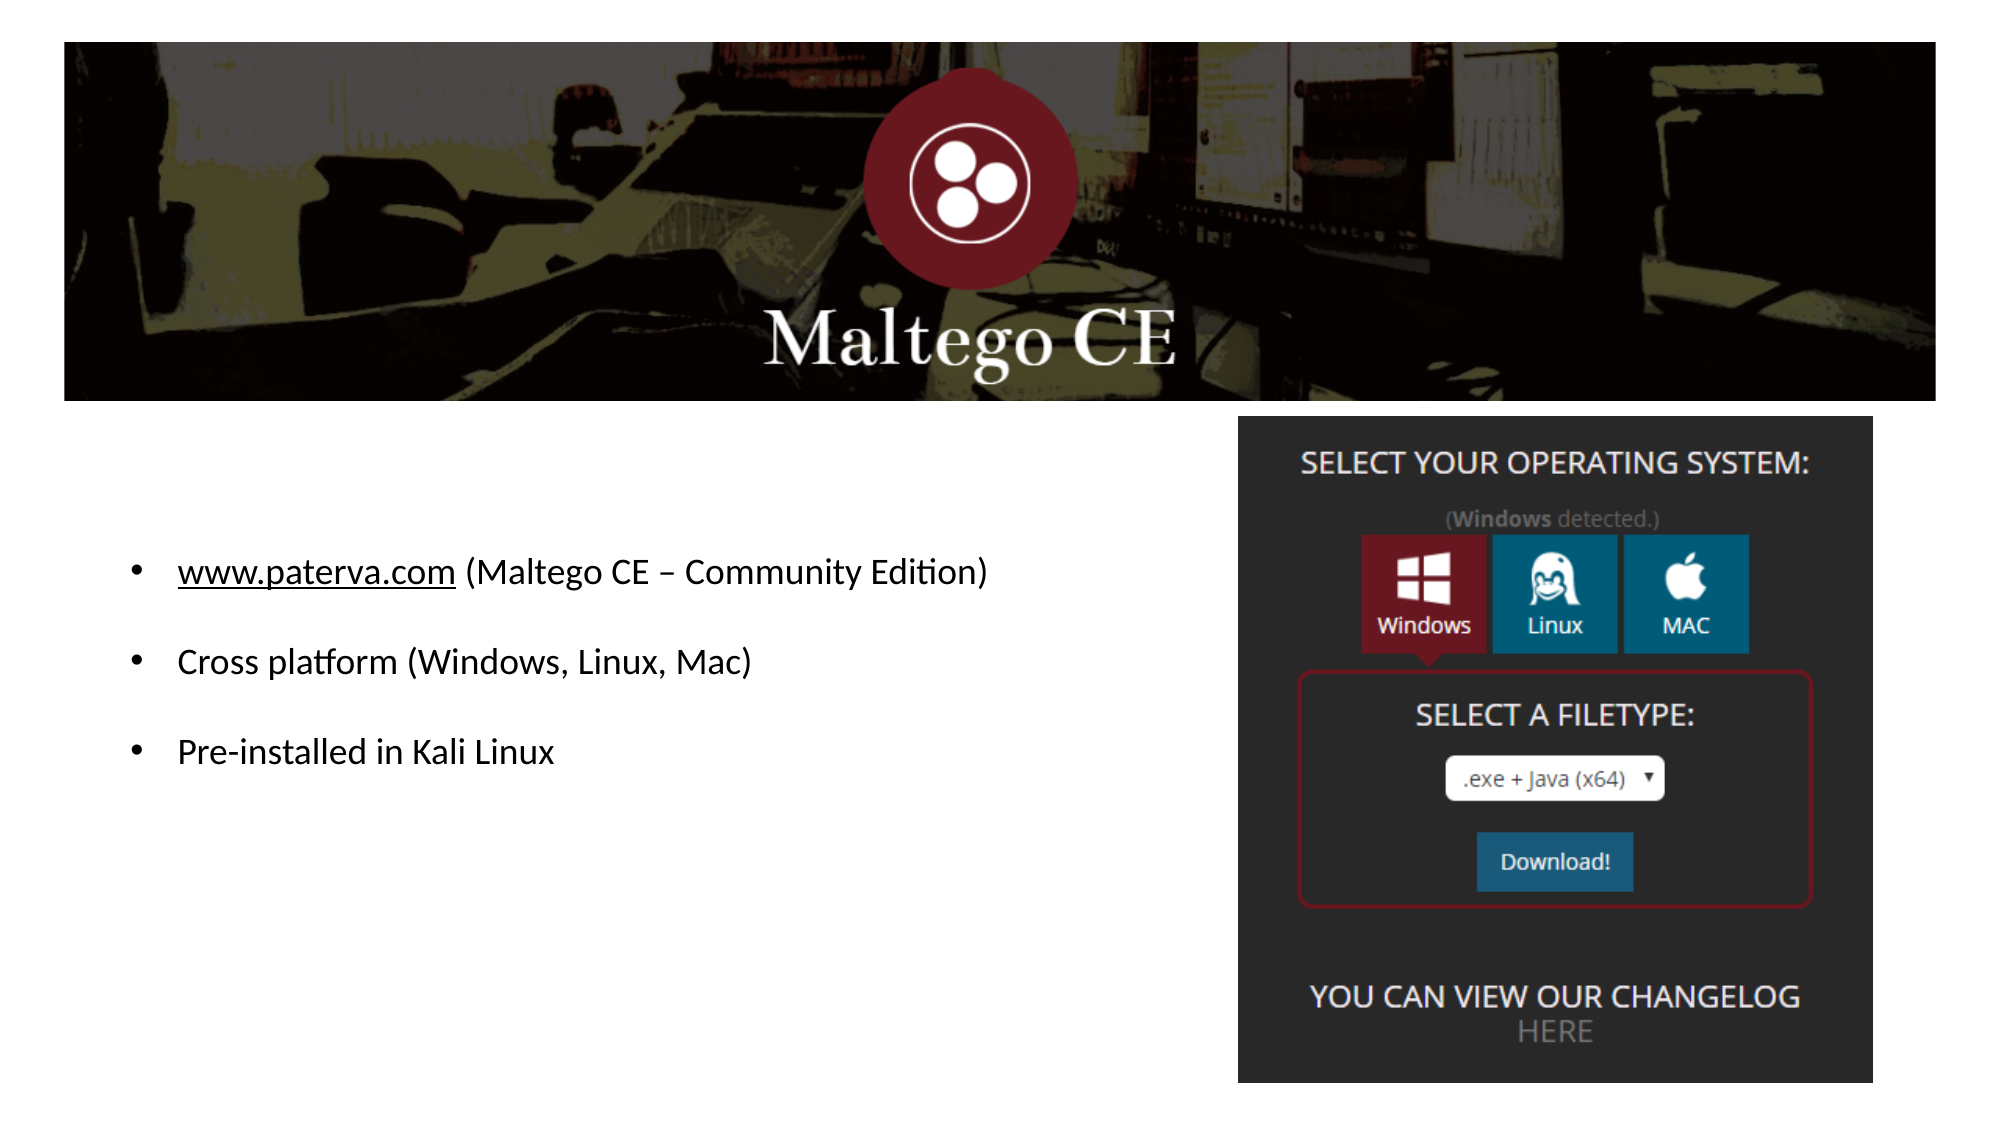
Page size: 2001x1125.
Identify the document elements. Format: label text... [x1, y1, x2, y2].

text_box www.paterva.com (Maltego CE – Community Edition) Cross platform (Windows, Linux, Mac) Pre-installed in Kali Linux [115, 539, 1178, 780]
picture [1238, 416, 1873, 1083]
picture [64, 42, 1936, 401]
